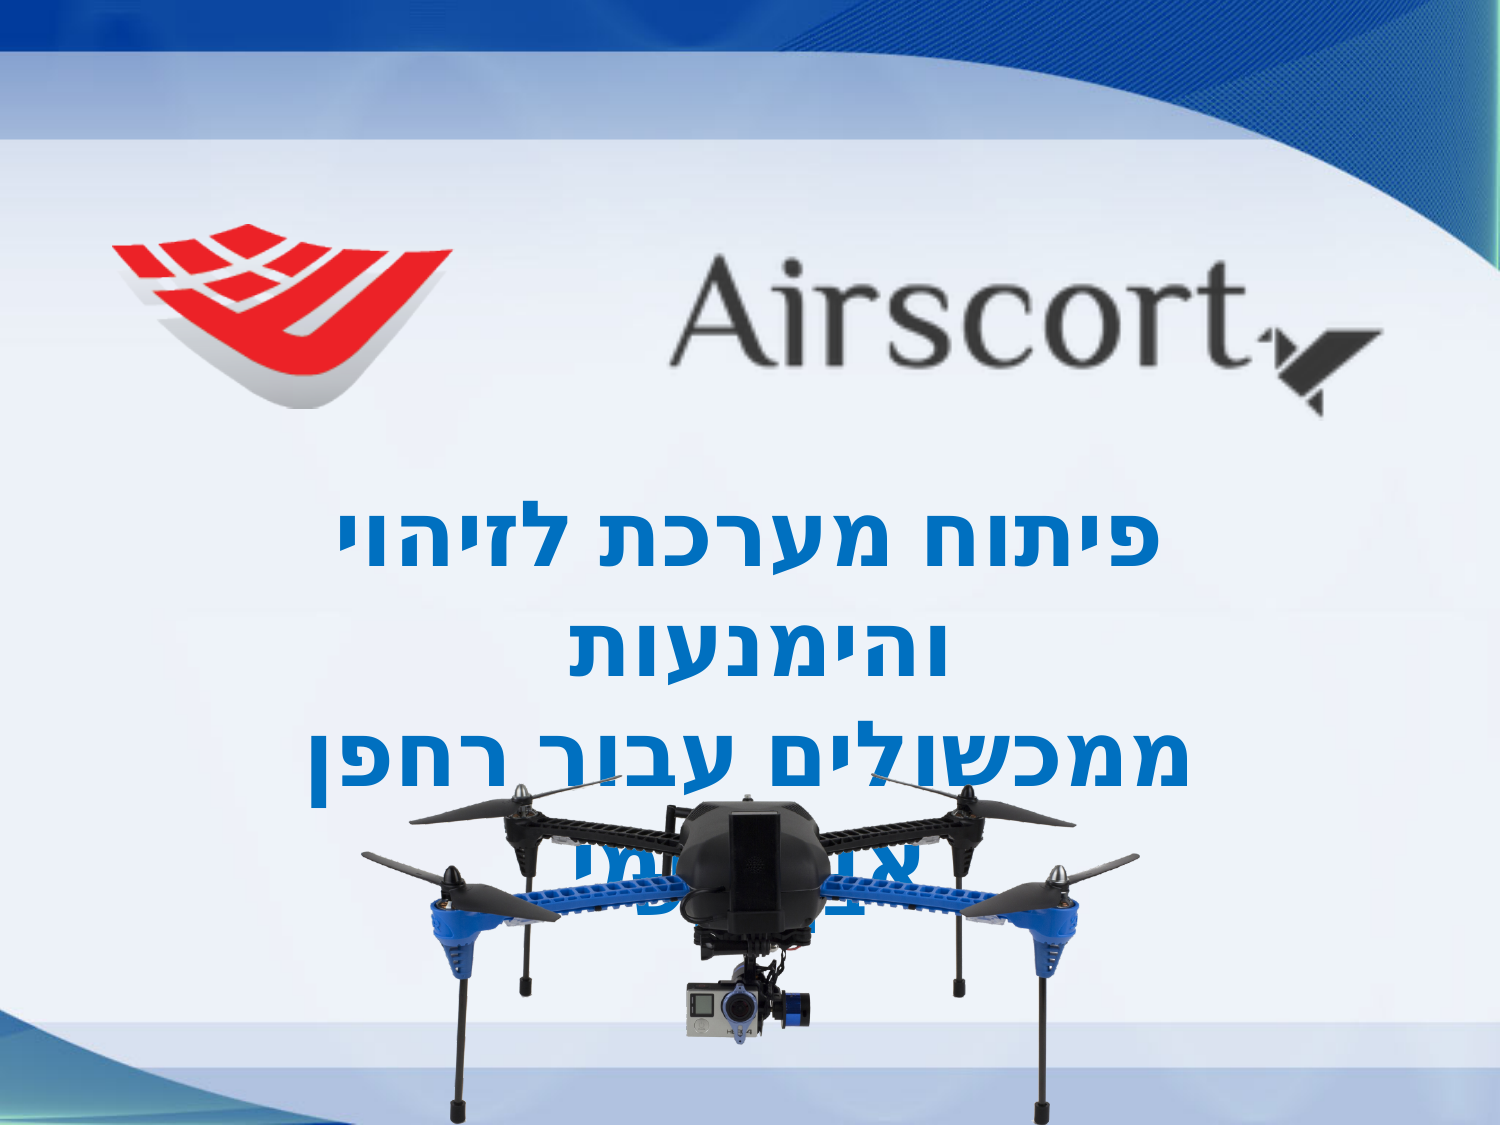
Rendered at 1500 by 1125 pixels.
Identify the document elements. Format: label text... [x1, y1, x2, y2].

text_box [111, 221, 1389, 421]
text_box פיתוח מערכת לזיהוי והימנעות ממכשולים עבור רחפן אוטונומי [158, 466, 1341, 922]
picture [0, 0, 1500, 1125]
